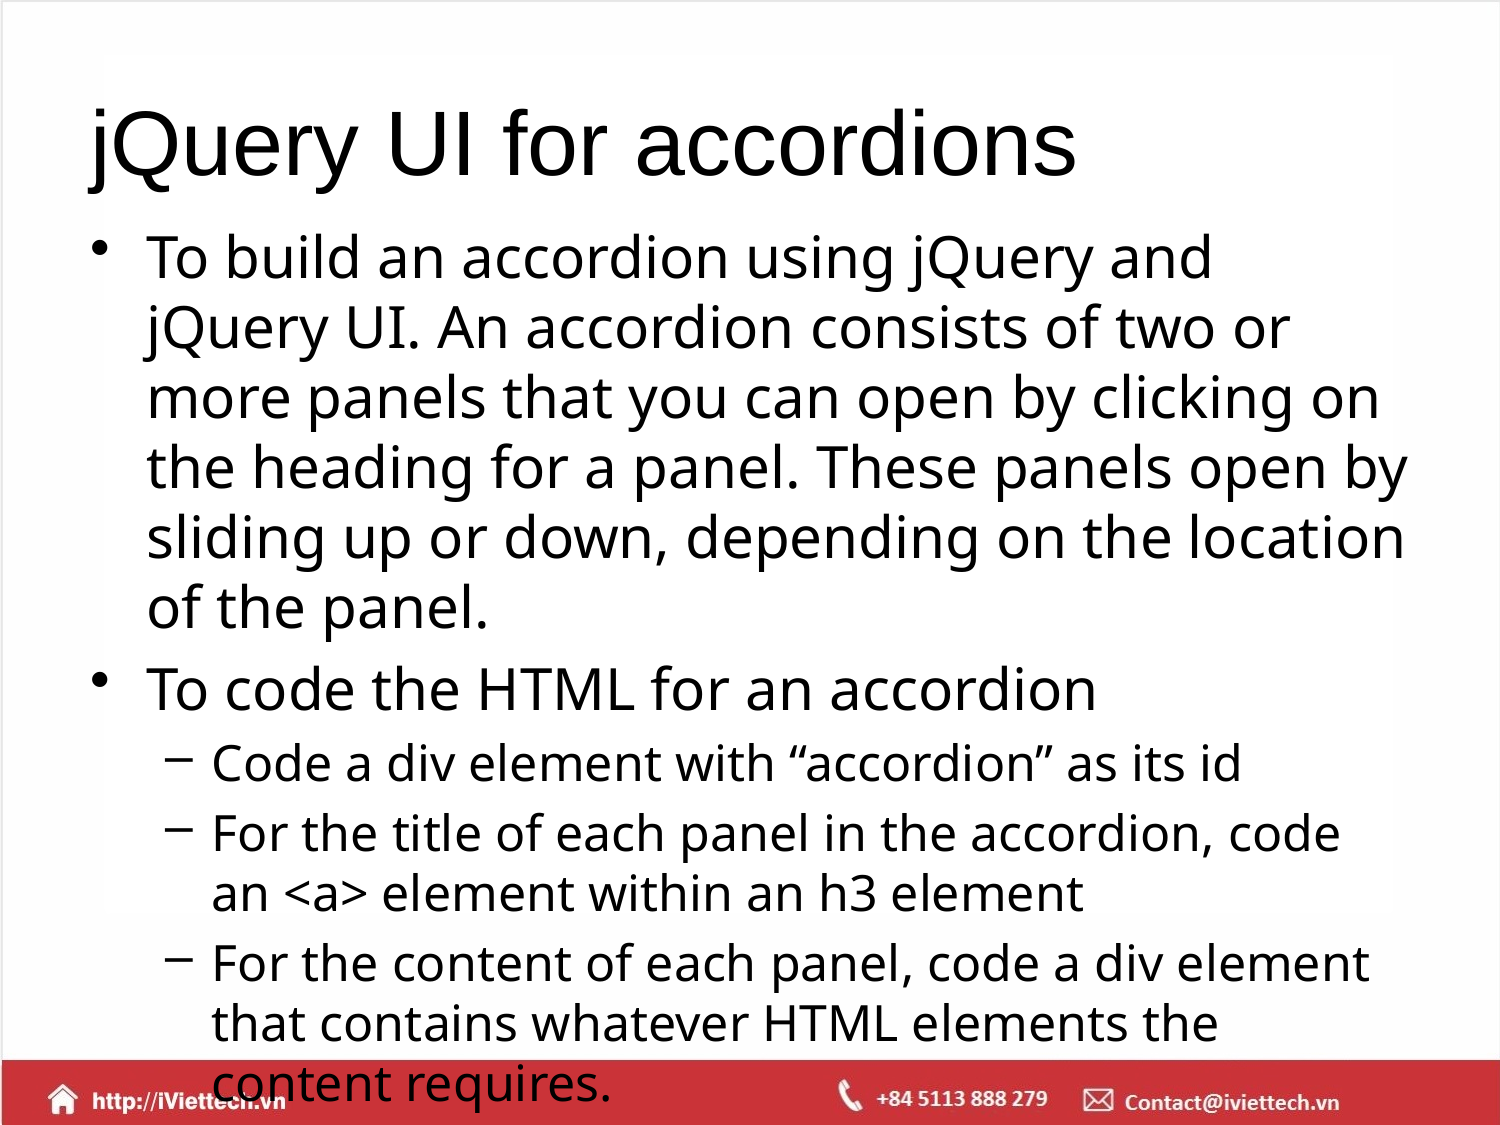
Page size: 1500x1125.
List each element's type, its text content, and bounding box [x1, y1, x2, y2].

picture [0, 0, 1500, 1125]
title jQuery UI for accordions [74, 44, 1426, 212]
list To build an accordion using jQuery and jQuery UI. An accordion consists of two or more panels that you can open by clicking on the heading for a panel. These panels open by sliding up or down, depending on the location of the panel. To code the HTML for an accordion Code a div element with “accordion” as its id For the title of each panel in the accordion, code an <a> element within an h3 element For the content of each panel, code a div element that contains whatever HTML elements the content requires. [74, 212, 1426, 956]
